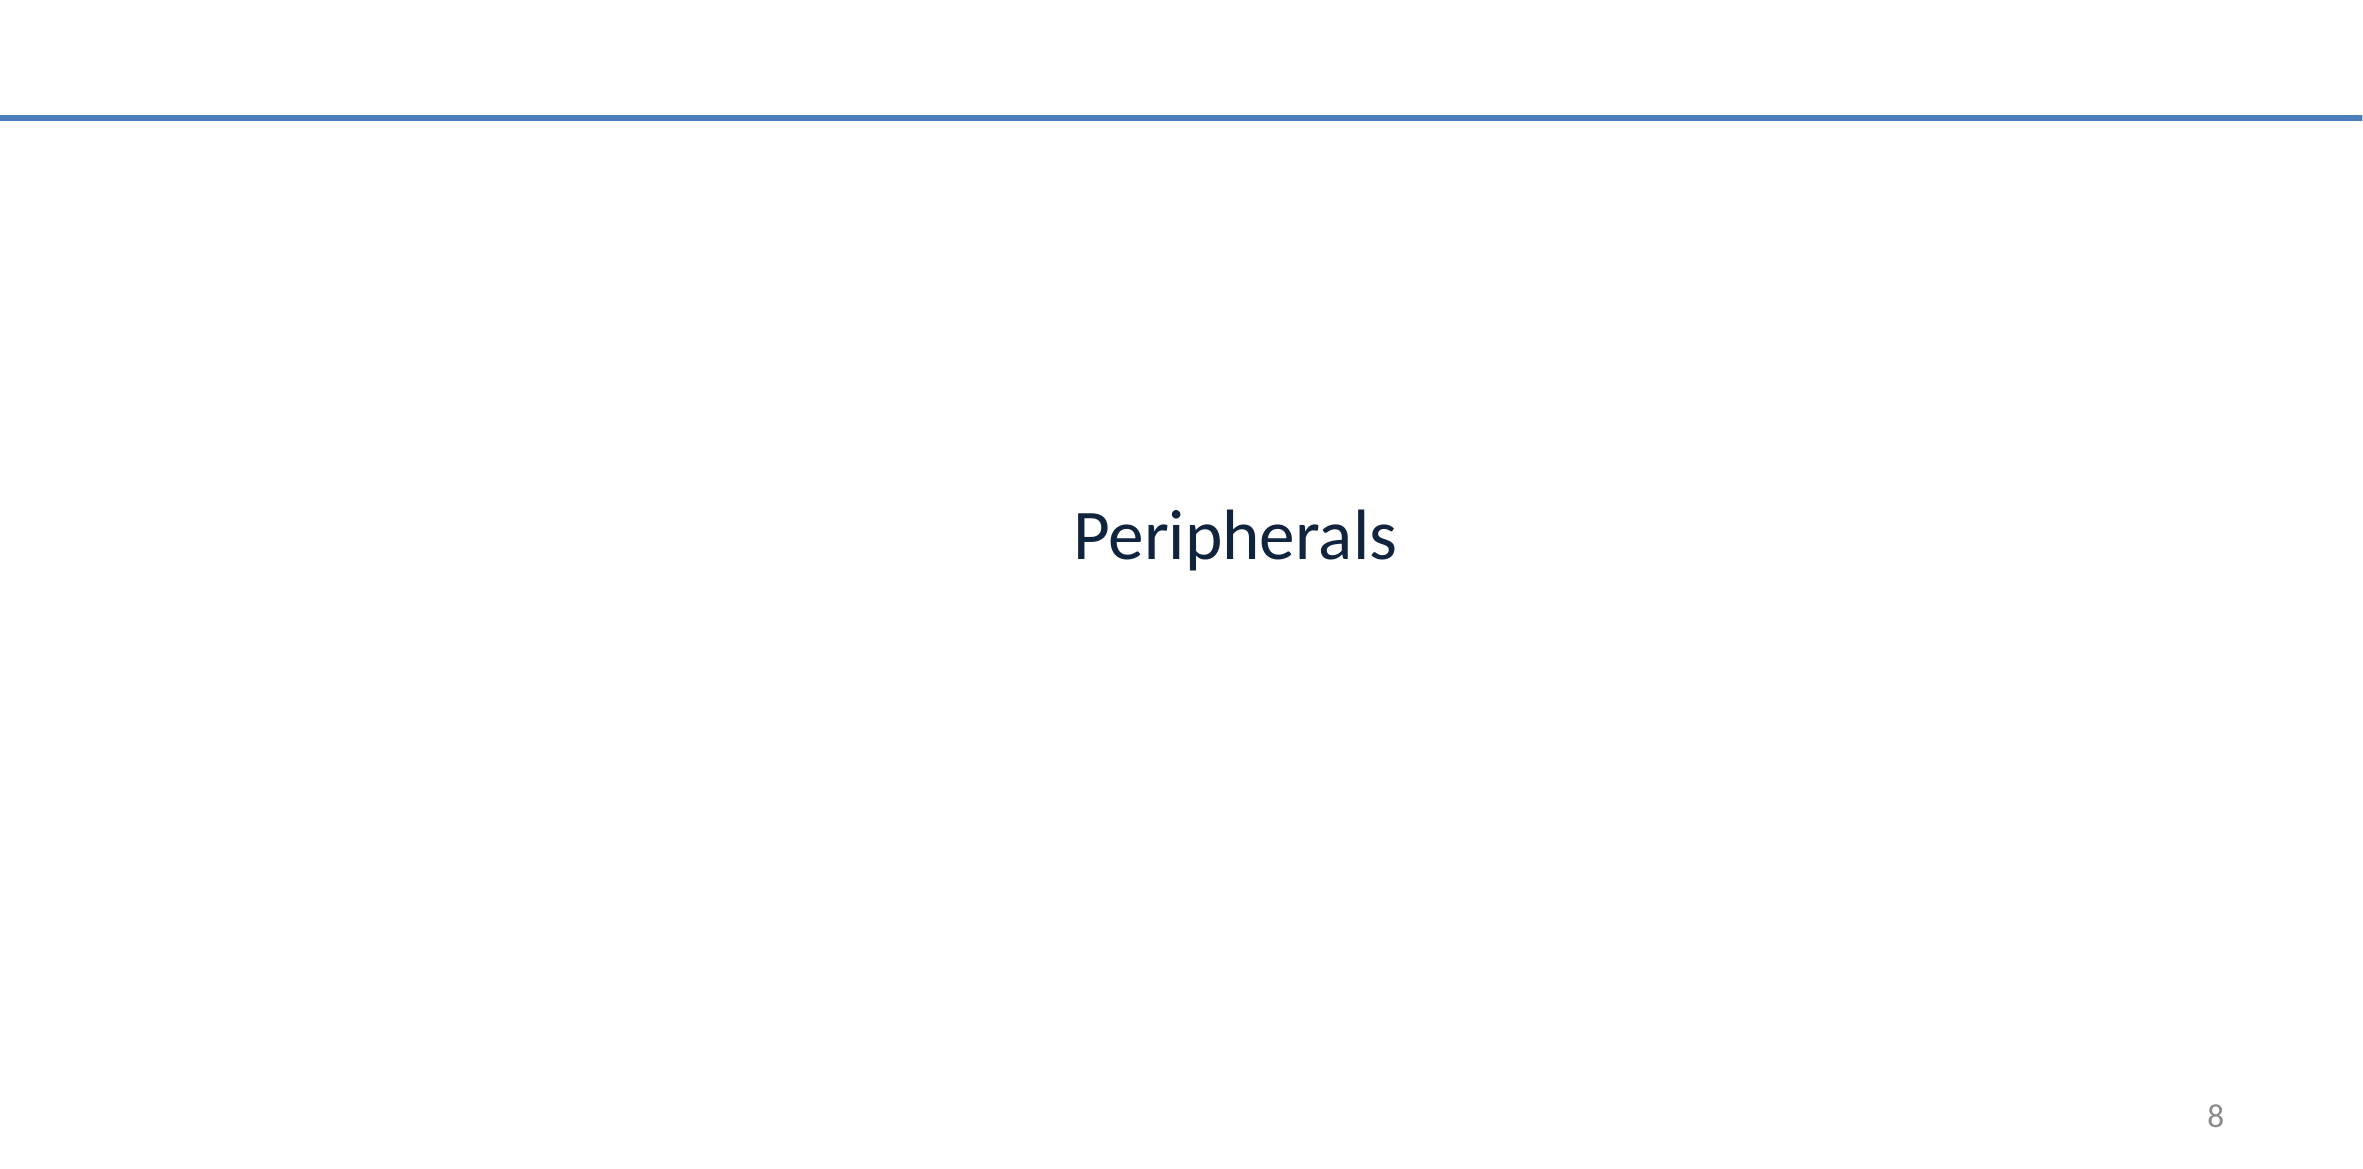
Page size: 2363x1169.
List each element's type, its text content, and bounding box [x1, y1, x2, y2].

title Peripherals [318, 478, 2152, 584]
slide_number 8 [1693, 1083, 2245, 1146]
